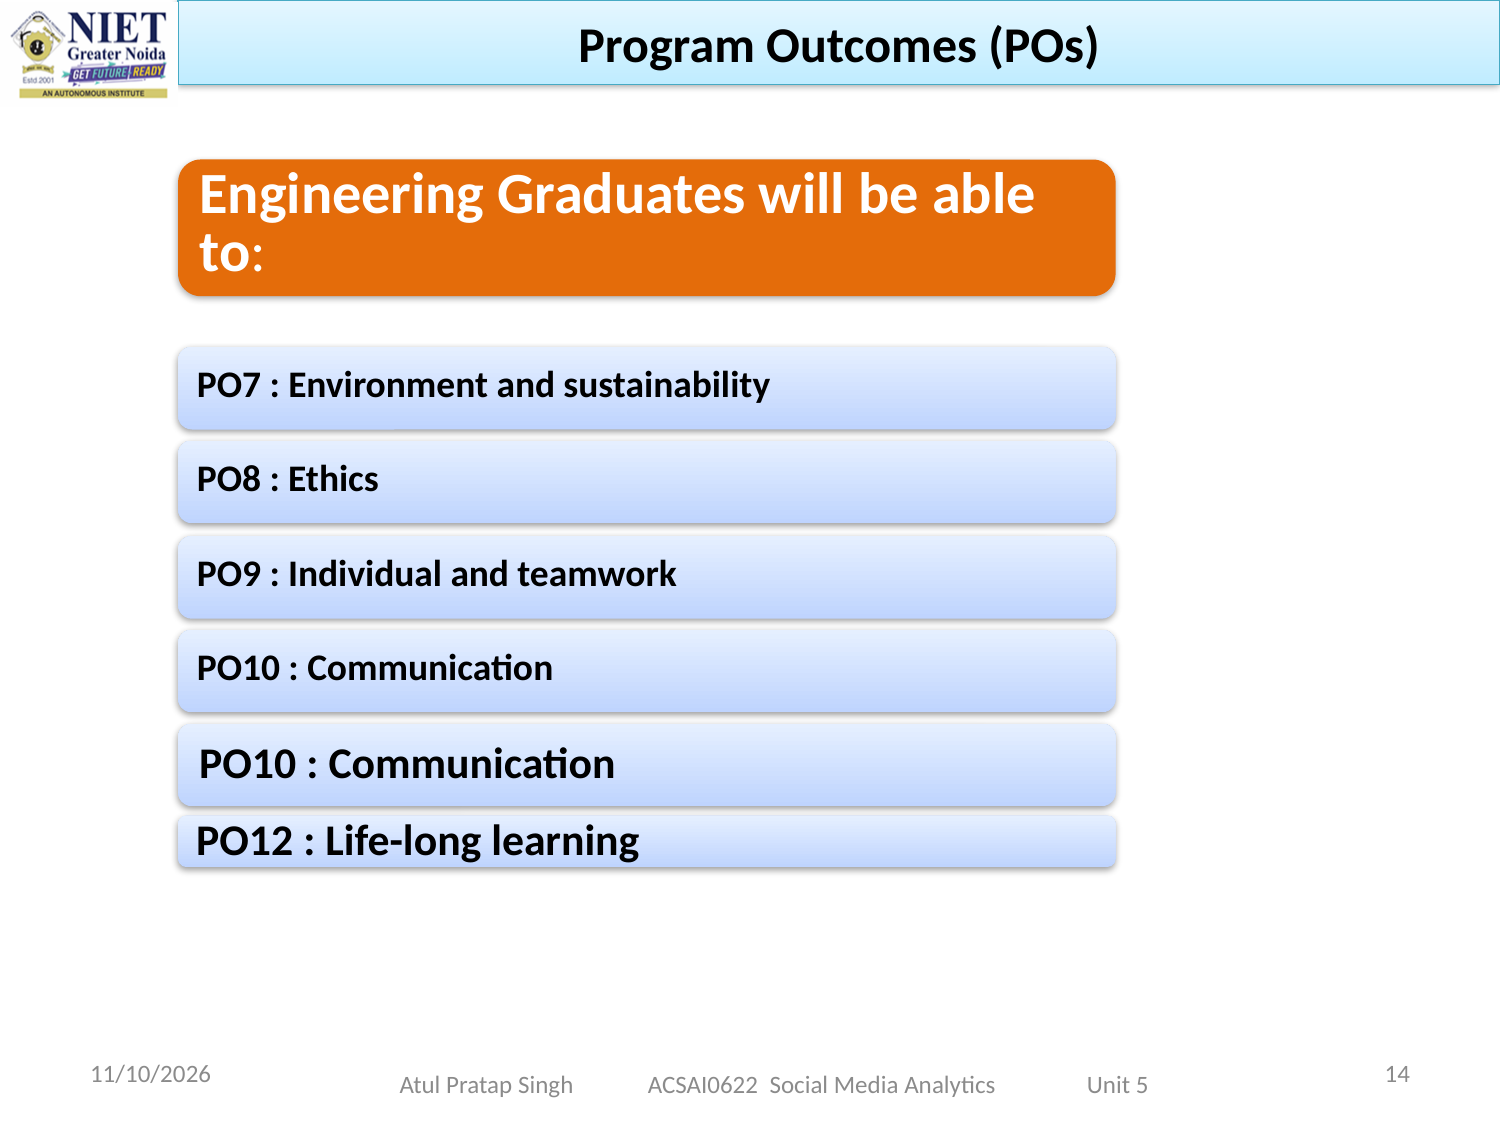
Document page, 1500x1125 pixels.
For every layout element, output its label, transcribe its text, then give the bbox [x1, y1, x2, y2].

footer Atul Pratap Singh ACSAI0622 Social Media Analytics Unit 5 [350, 1042, 1200, 1125]
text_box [177, 346, 1116, 430]
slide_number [75, 1042, 350, 1103]
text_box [177, 723, 1116, 807]
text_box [177, 159, 1116, 297]
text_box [177, 535, 1116, 619]
text_box Program Outcomes (POs) [177, 0, 1500, 85]
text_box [177, 629, 1116, 713]
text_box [177, 440, 1116, 524]
slide_number 14 [1074, 1042, 1425, 1103]
picture [0, 2, 179, 108]
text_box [177, 815, 1116, 899]
